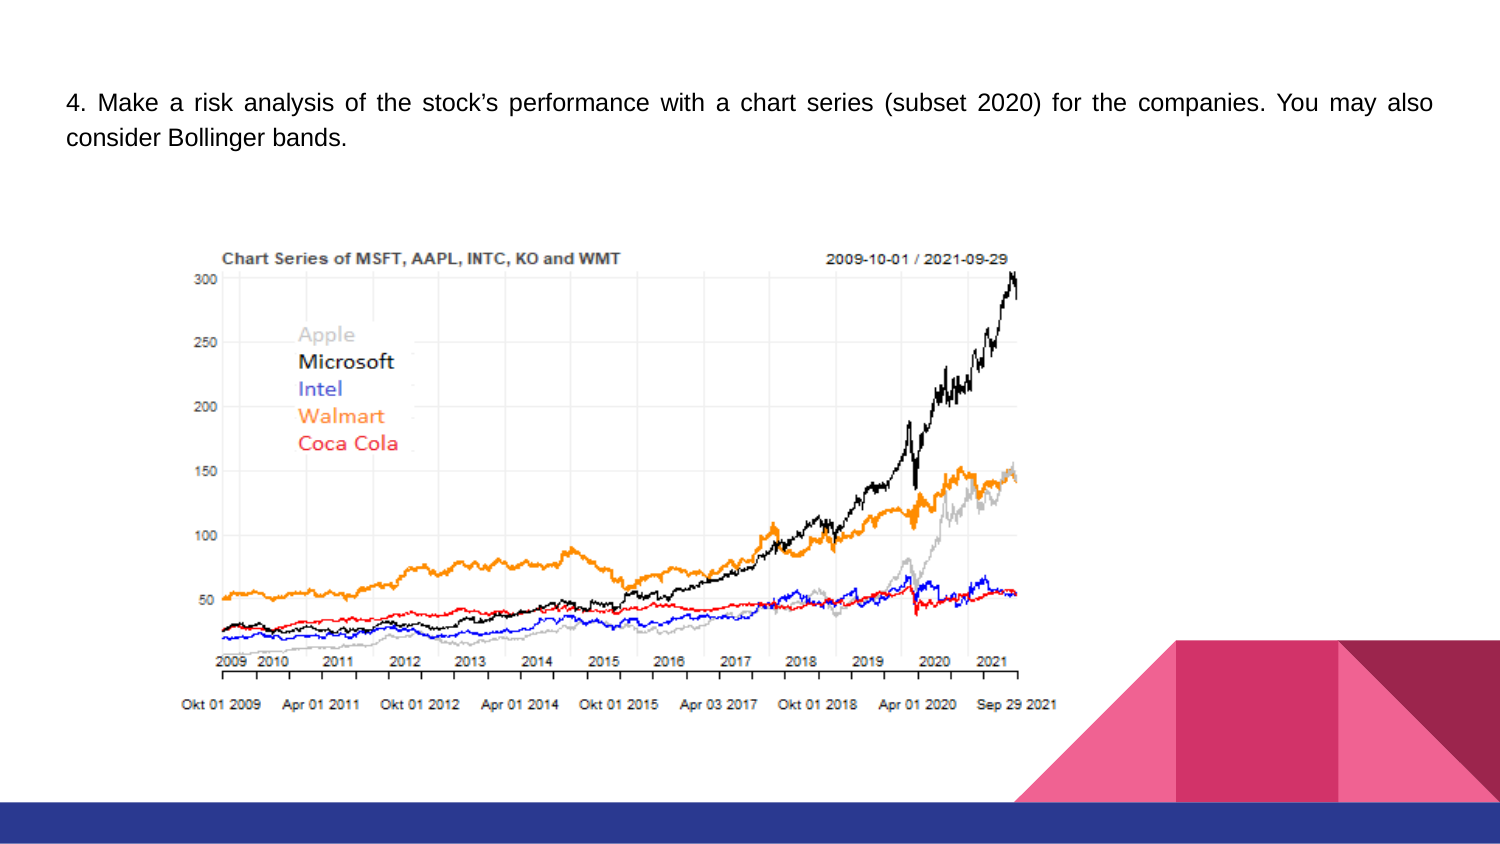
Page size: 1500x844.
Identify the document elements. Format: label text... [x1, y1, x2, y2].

title 4. Make a risk analysis of the stock’s performance with a chart series (subset 2020) for the companies. You may also consider Bollinger bands. [51, 67, 1449, 167]
picture [173, 230, 1067, 721]
